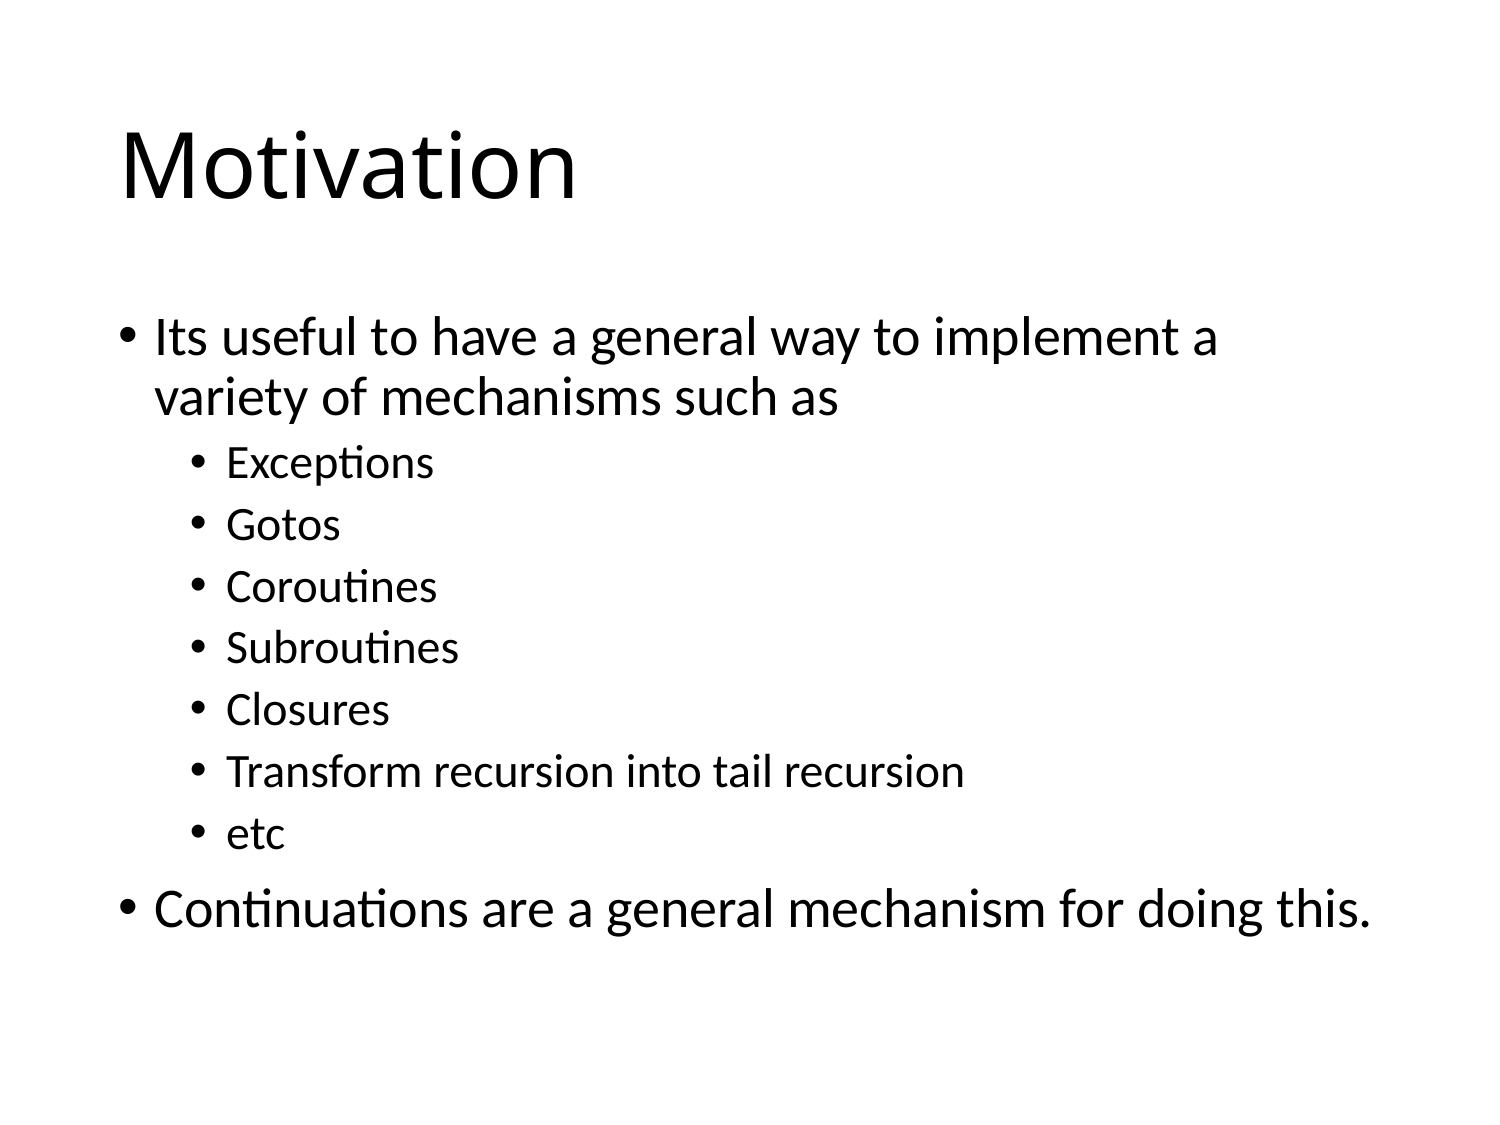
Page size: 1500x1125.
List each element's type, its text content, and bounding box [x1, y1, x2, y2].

title Motivation [103, 59, 1397, 278]
list Its useful to have a general way to implement a variety of mechanisms such as Exceptions Gotos Coroutines Subroutines Closures Transform recursion into tail recursion etc Continuations are a general mechanism for doing this. [103, 299, 1397, 1014]
